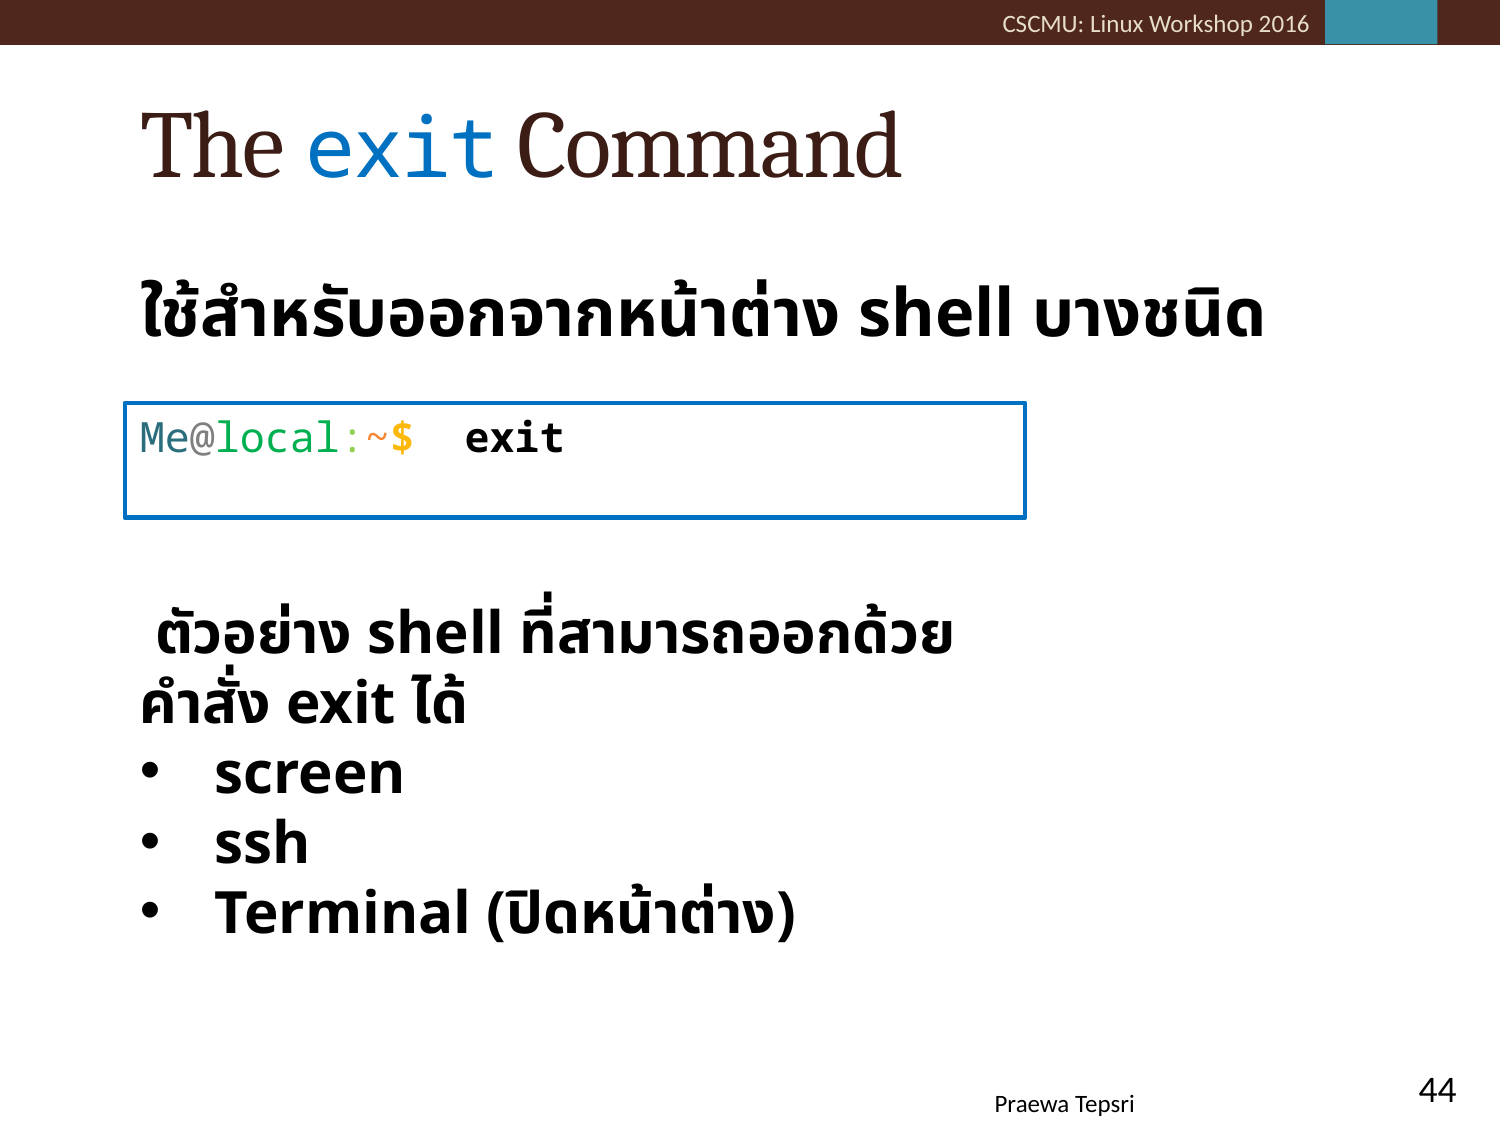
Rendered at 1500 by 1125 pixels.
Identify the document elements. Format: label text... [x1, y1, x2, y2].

title The exit Command [125, 45, 1375, 233]
text_box ตัวอย่าง shell ที่สามารถออกด้วยคำสั่ง exit ได้ screen ssh Terminal (ปิดหน้าต่าง) [124, 587, 1013, 953]
slide_number 44 [1373, 1048, 1500, 1125]
list ใช้สำหรับออกจากหน้าต่าง shell บางชนิด [125, 262, 1375, 1050]
text_box Me@local:~$ exit [124, 402, 1025, 518]
footer Praewa Tepsri [0, 1079, 1150, 1125]
